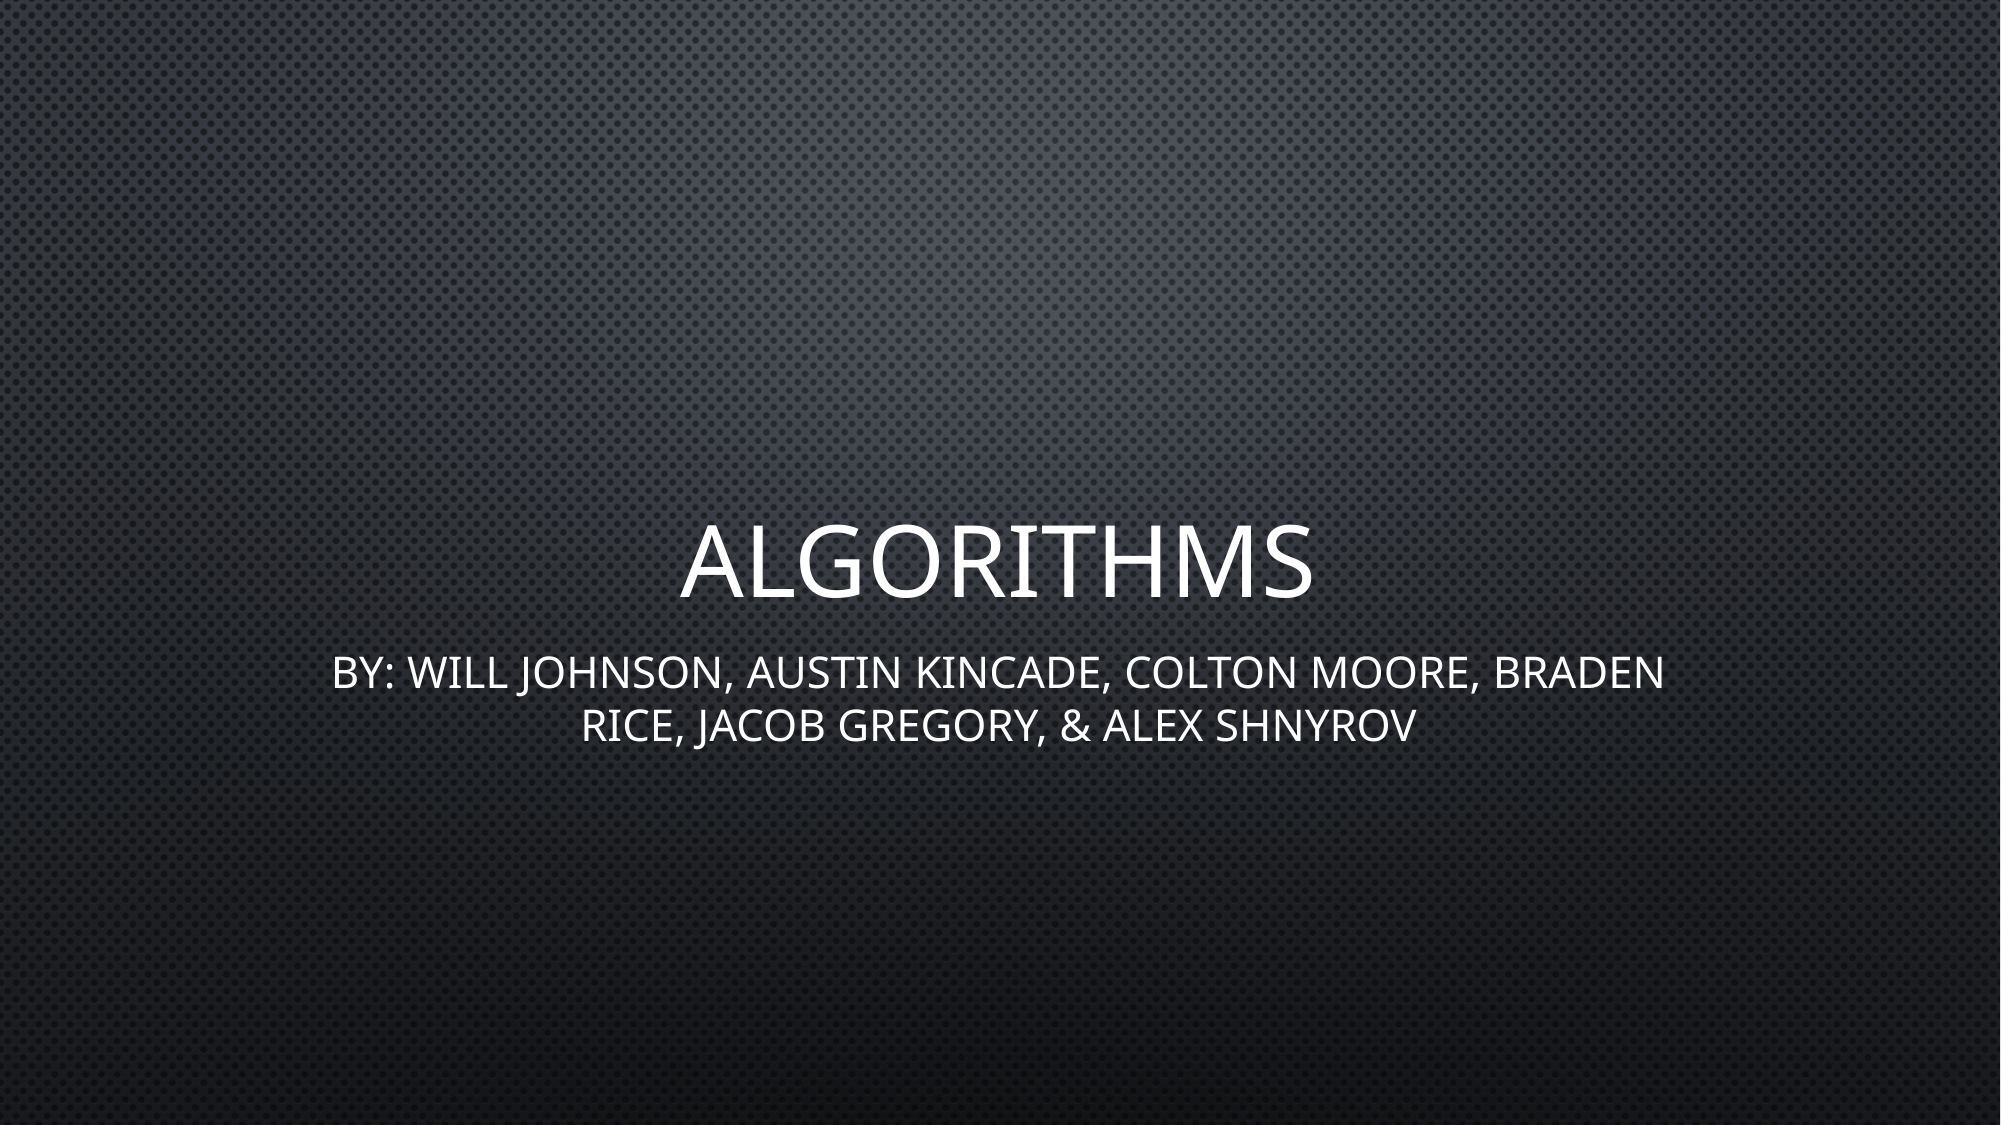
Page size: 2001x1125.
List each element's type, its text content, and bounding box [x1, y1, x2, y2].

subtitle By: Will Johnson, Austin Kincade, Colton Moore, Braden Rice, Jacob Gregory, & Alex Shnyrov [287, 637, 1711, 950]
title Algorithms [287, 99, 1711, 625]
